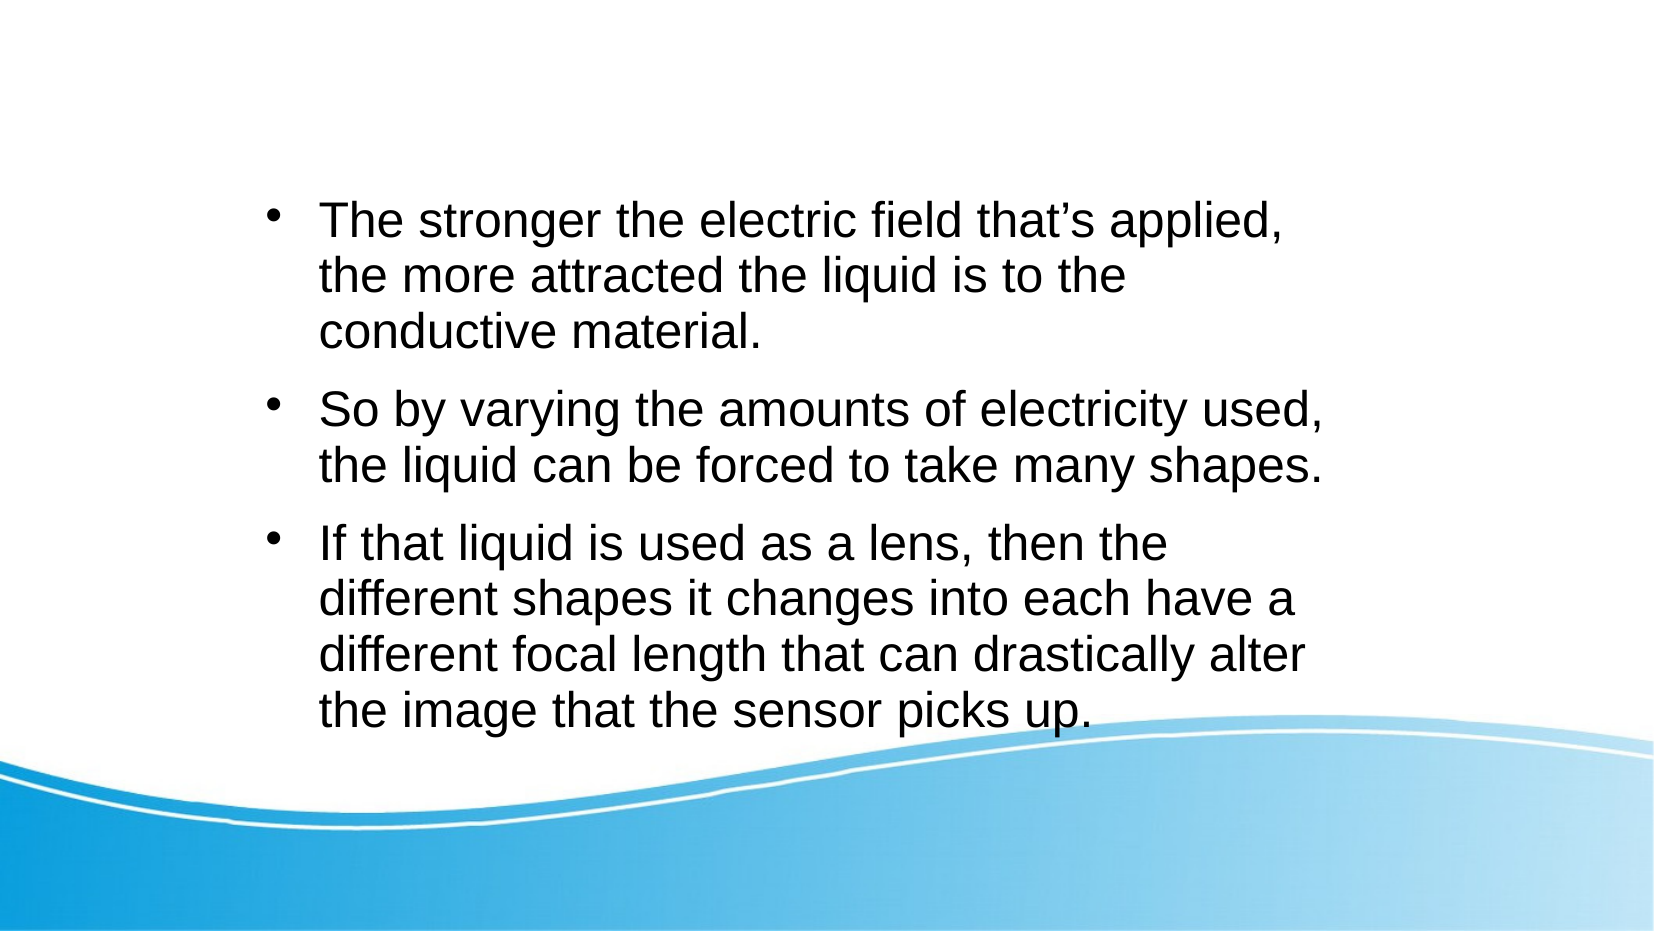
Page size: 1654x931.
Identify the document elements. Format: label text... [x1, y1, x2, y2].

picture [0, 714, 1654, 931]
list The stronger the electric field that’s applied, the more attracted the liquid is to the conductive material. So by varying the amounts of electricity used, the liquid can be forced to take many shapes. If that liquid is used as a lens, then the different shapes it changes into each have a different focal length that can drastically alter the image that the sensor picks up. [247, 188, 1359, 851]
